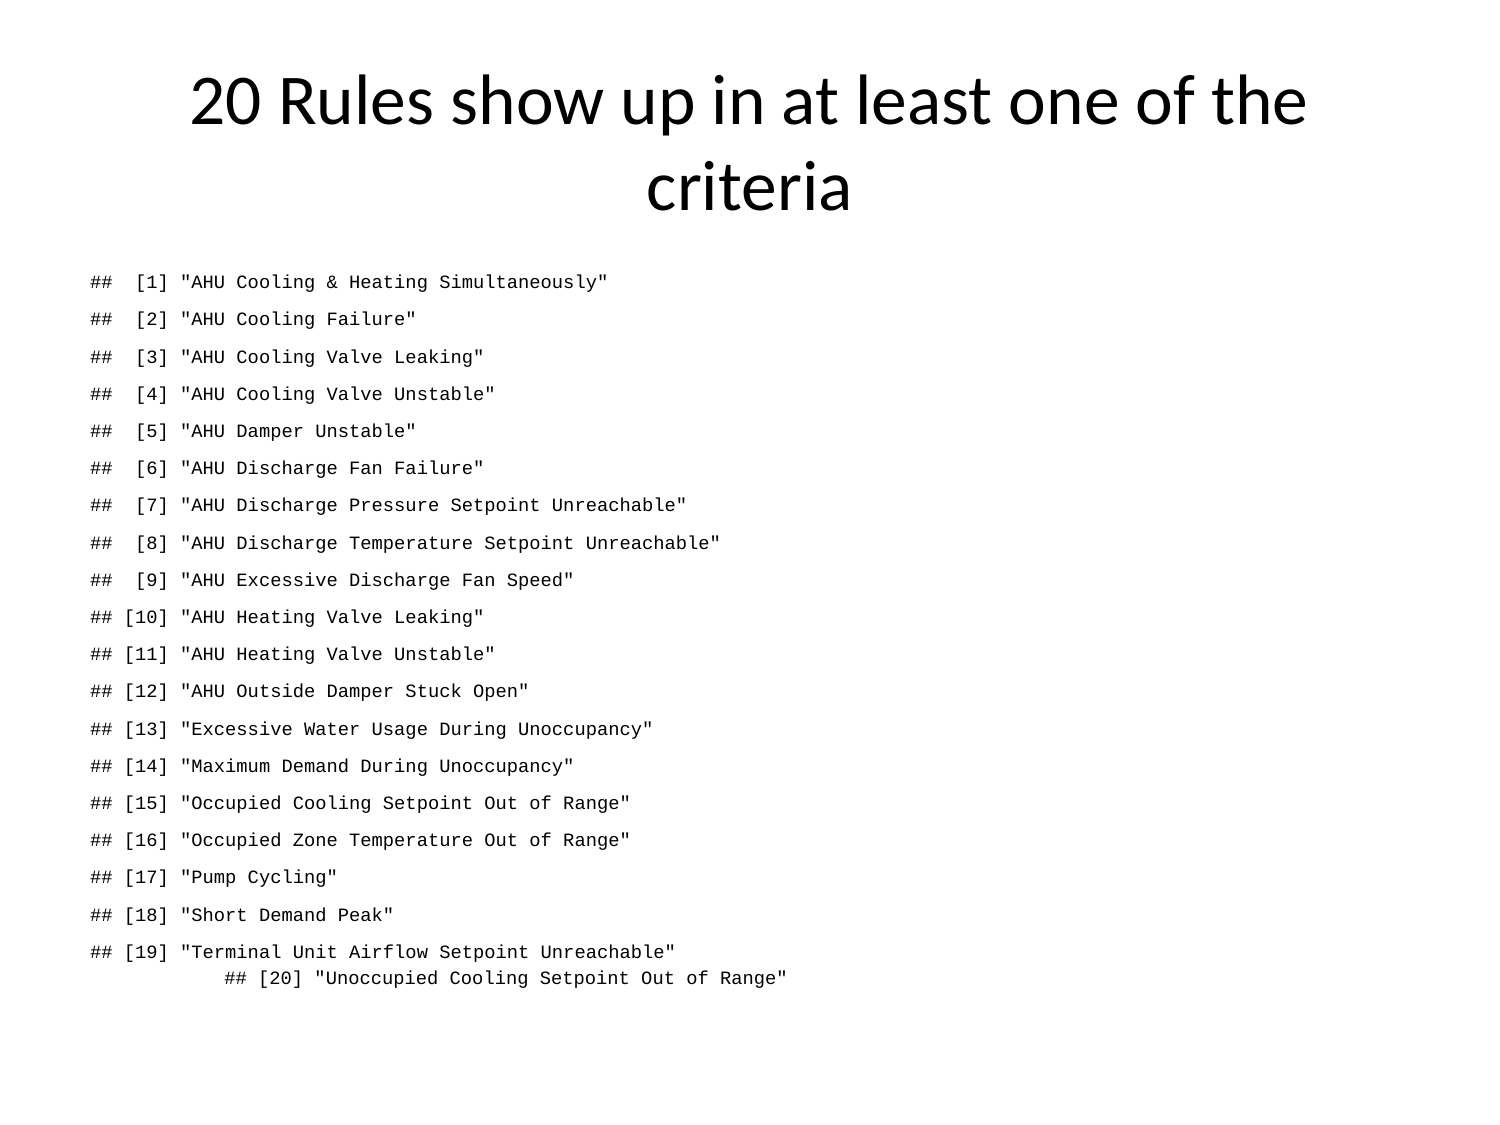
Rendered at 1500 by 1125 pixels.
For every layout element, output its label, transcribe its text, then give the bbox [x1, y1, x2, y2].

list ## [1] "AHU Cooling & Heating Simultaneously" ## [2] "AHU Cooling Failure" ## [3] "AHU Cooling Valve Leaking" ## [4] "AHU Cooling Valve Unstable" ## [5] "AHU Damper Unstable" ## [6] "AHU Discharge Fan Failure" ## [7] "AHU Discharge Pressure Setpoint Unreachable" ## [8] "AHU Discharge Temperature Setpoint Unreachable" ## [9] "AHU Excessive Discharge Fan Speed" ## [10] "AHU Heating Valve Leaking" ## [11] "AHU Heating Valve Unstable" ## [12] "AHU Outside Damper Stuck Open" ## [13] "Excessive Water Usage During Unoccupancy" ## [14] "Maximum Demand During Unoccupancy" ## [15] "Occupied Cooling Setpoint Out of Range" ## [16] "Occupied Zone Temperature Out of Range" ## [17] "Pump Cycling" ## [18] "Short Demand Peak" ## [19] "Terminal Unit Airflow Setpoint Unreachable" ## [20] "Unoccupied Cooling Setpoint Out of Range" [75, 262, 1425, 1005]
title 20 Rules show up in at least one of the criteria [75, 45, 1425, 233]
